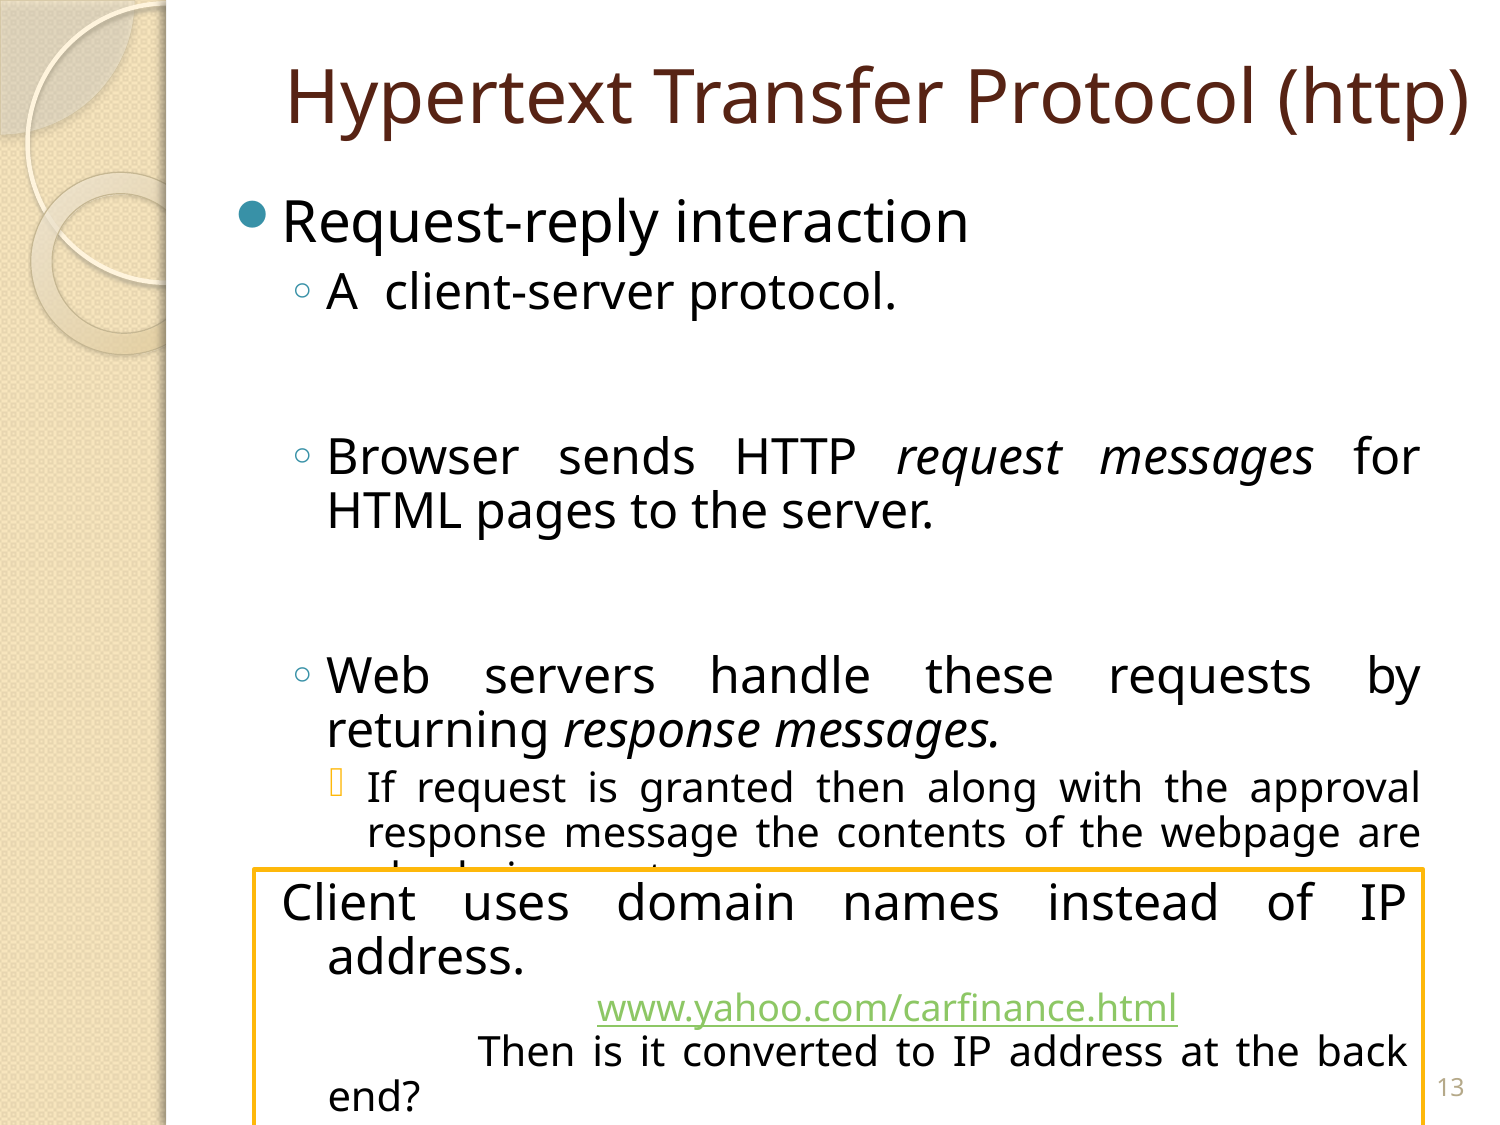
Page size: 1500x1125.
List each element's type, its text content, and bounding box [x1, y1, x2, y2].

list Request-reply interaction A client-server protocol. Browser sends HTTP request messages for HTML pages to the server. Web servers handle these requests by returning response messages. If request is granted then along with the approval response message the contents of the webpage are also being sent. [206, 184, 1438, 870]
slide_number 13 [1425, 1034, 1488, 1113]
text_box Client uses domain names instead of IP address. www.yahoo.com/carfinance.html Then is it converted to IP address at the back end? [252, 867, 1425, 1125]
title Hypertext Transfer Protocol (http) [269, 0, 1500, 188]
